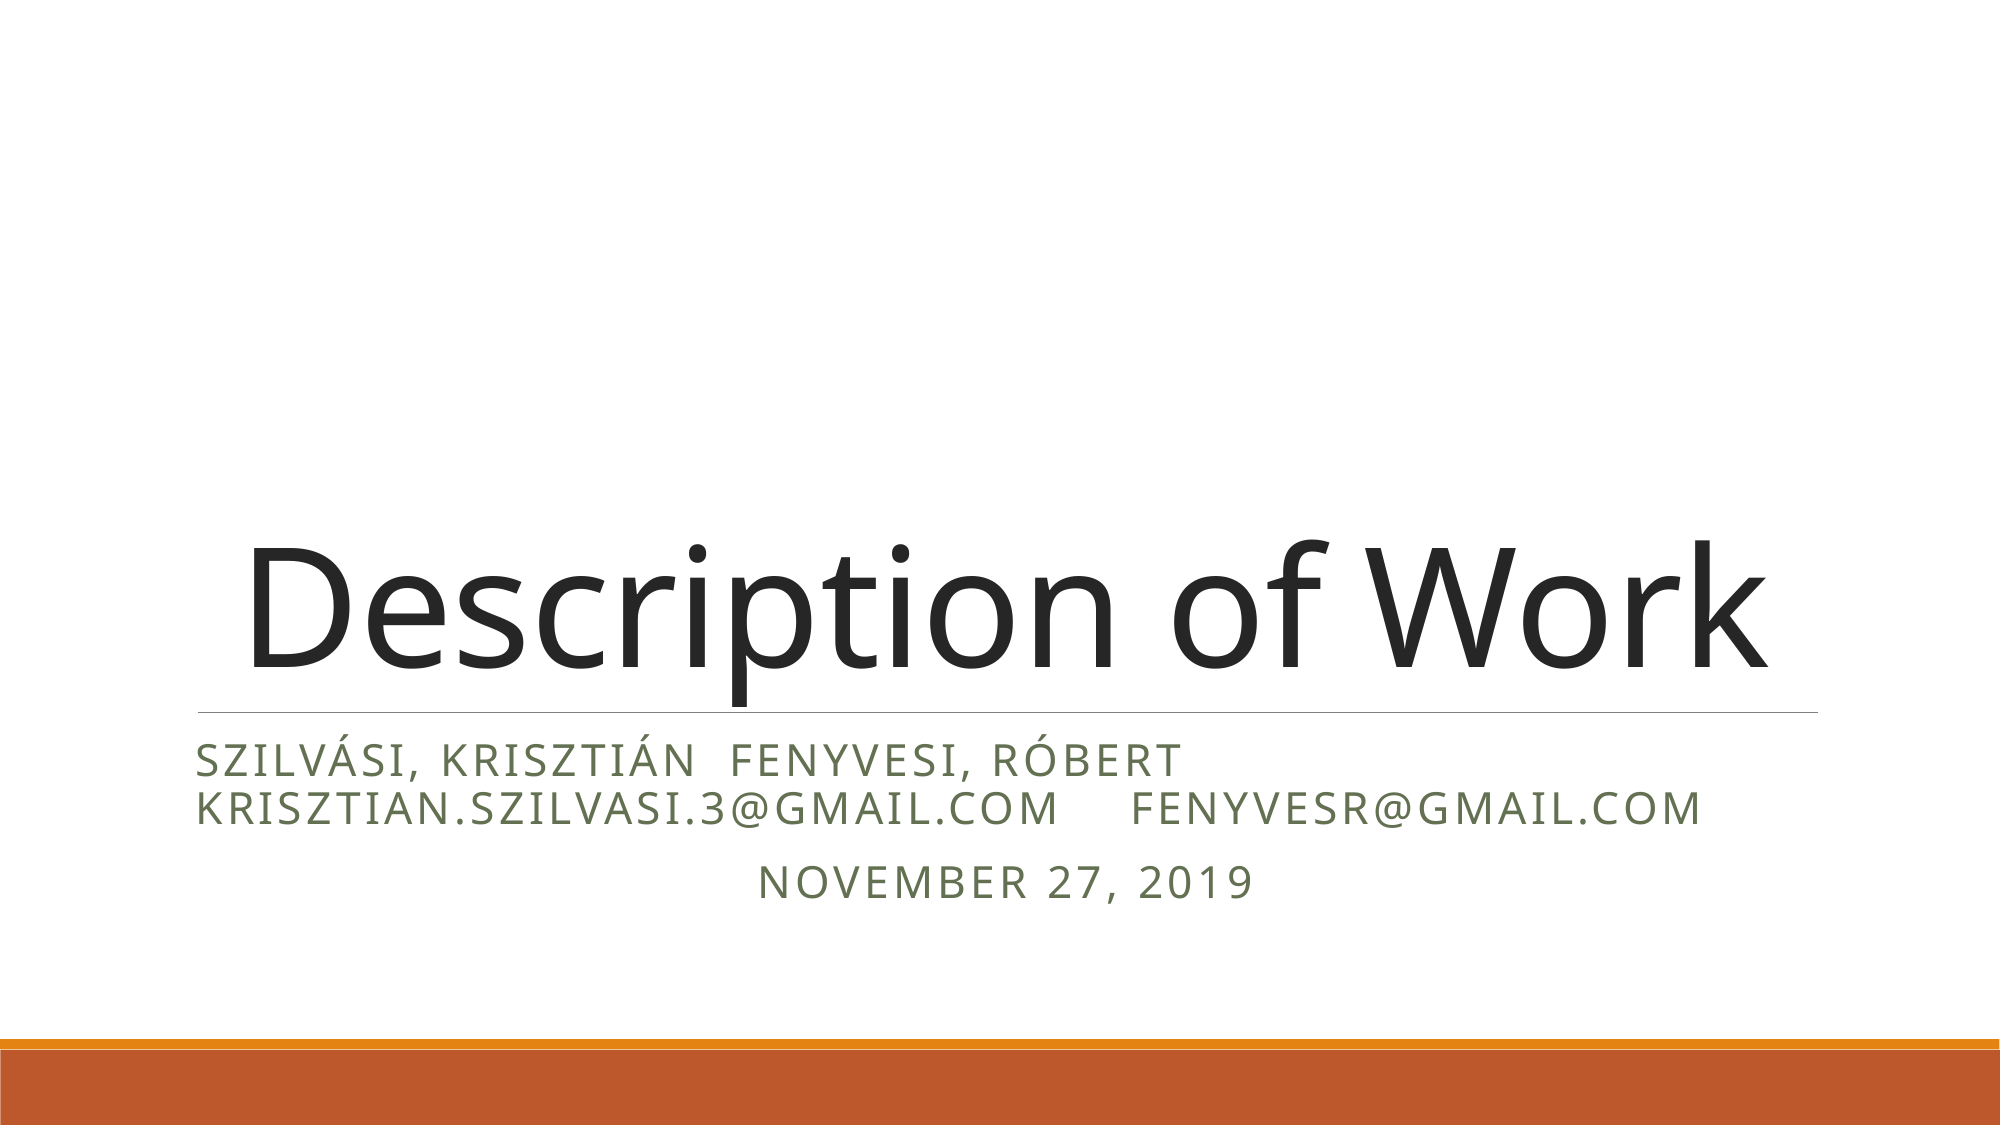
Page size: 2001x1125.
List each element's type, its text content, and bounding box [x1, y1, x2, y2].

subtitle Szilvási, Krisztián Fenyvesi, Róbert krisztian.szilvasi.3@gmail.com fenyvesr@gmail.com November 27, 2019 [180, 730, 1831, 919]
title Description of Work [180, 124, 1830, 710]
